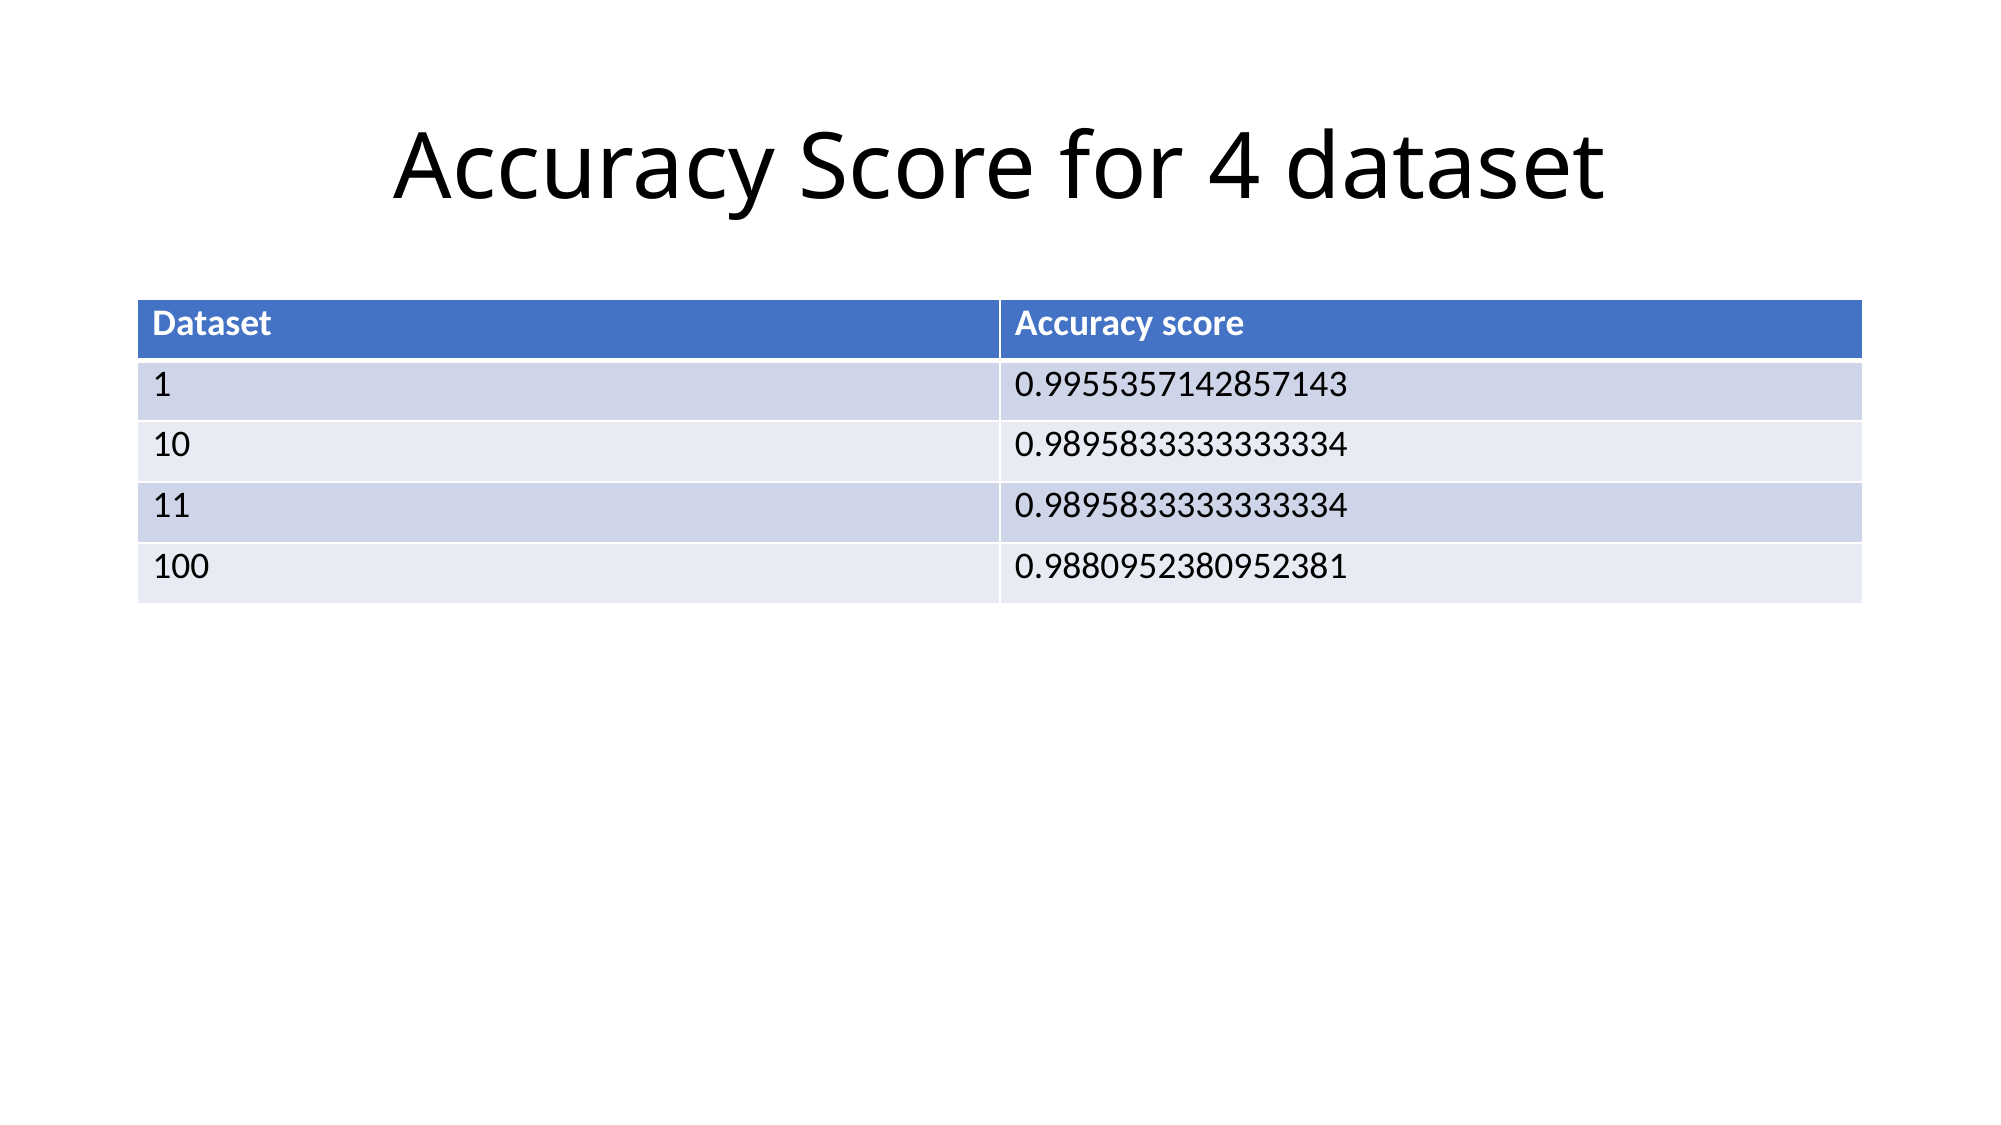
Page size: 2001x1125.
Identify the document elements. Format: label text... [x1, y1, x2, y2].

table_cell 1 [138, 363, 999, 420]
table_cell 11 [138, 483, 999, 542]
table_cell 10 [138, 422, 999, 481]
table_cell 0.9880952380952381 [1001, 544, 1862, 603]
title Accuracy Score for 4 dataset [137, 59, 1863, 278]
table_header Dataset [138, 300, 999, 358]
table_cell 0.9895833333333334 [1001, 422, 1862, 481]
table_cell 0.9955357142857143 [1001, 363, 1862, 420]
table_cell 0.9895833333333334 [1001, 483, 1862, 542]
table_cell 100 [138, 544, 999, 603]
table_header Accuracy score [1001, 300, 1862, 358]
